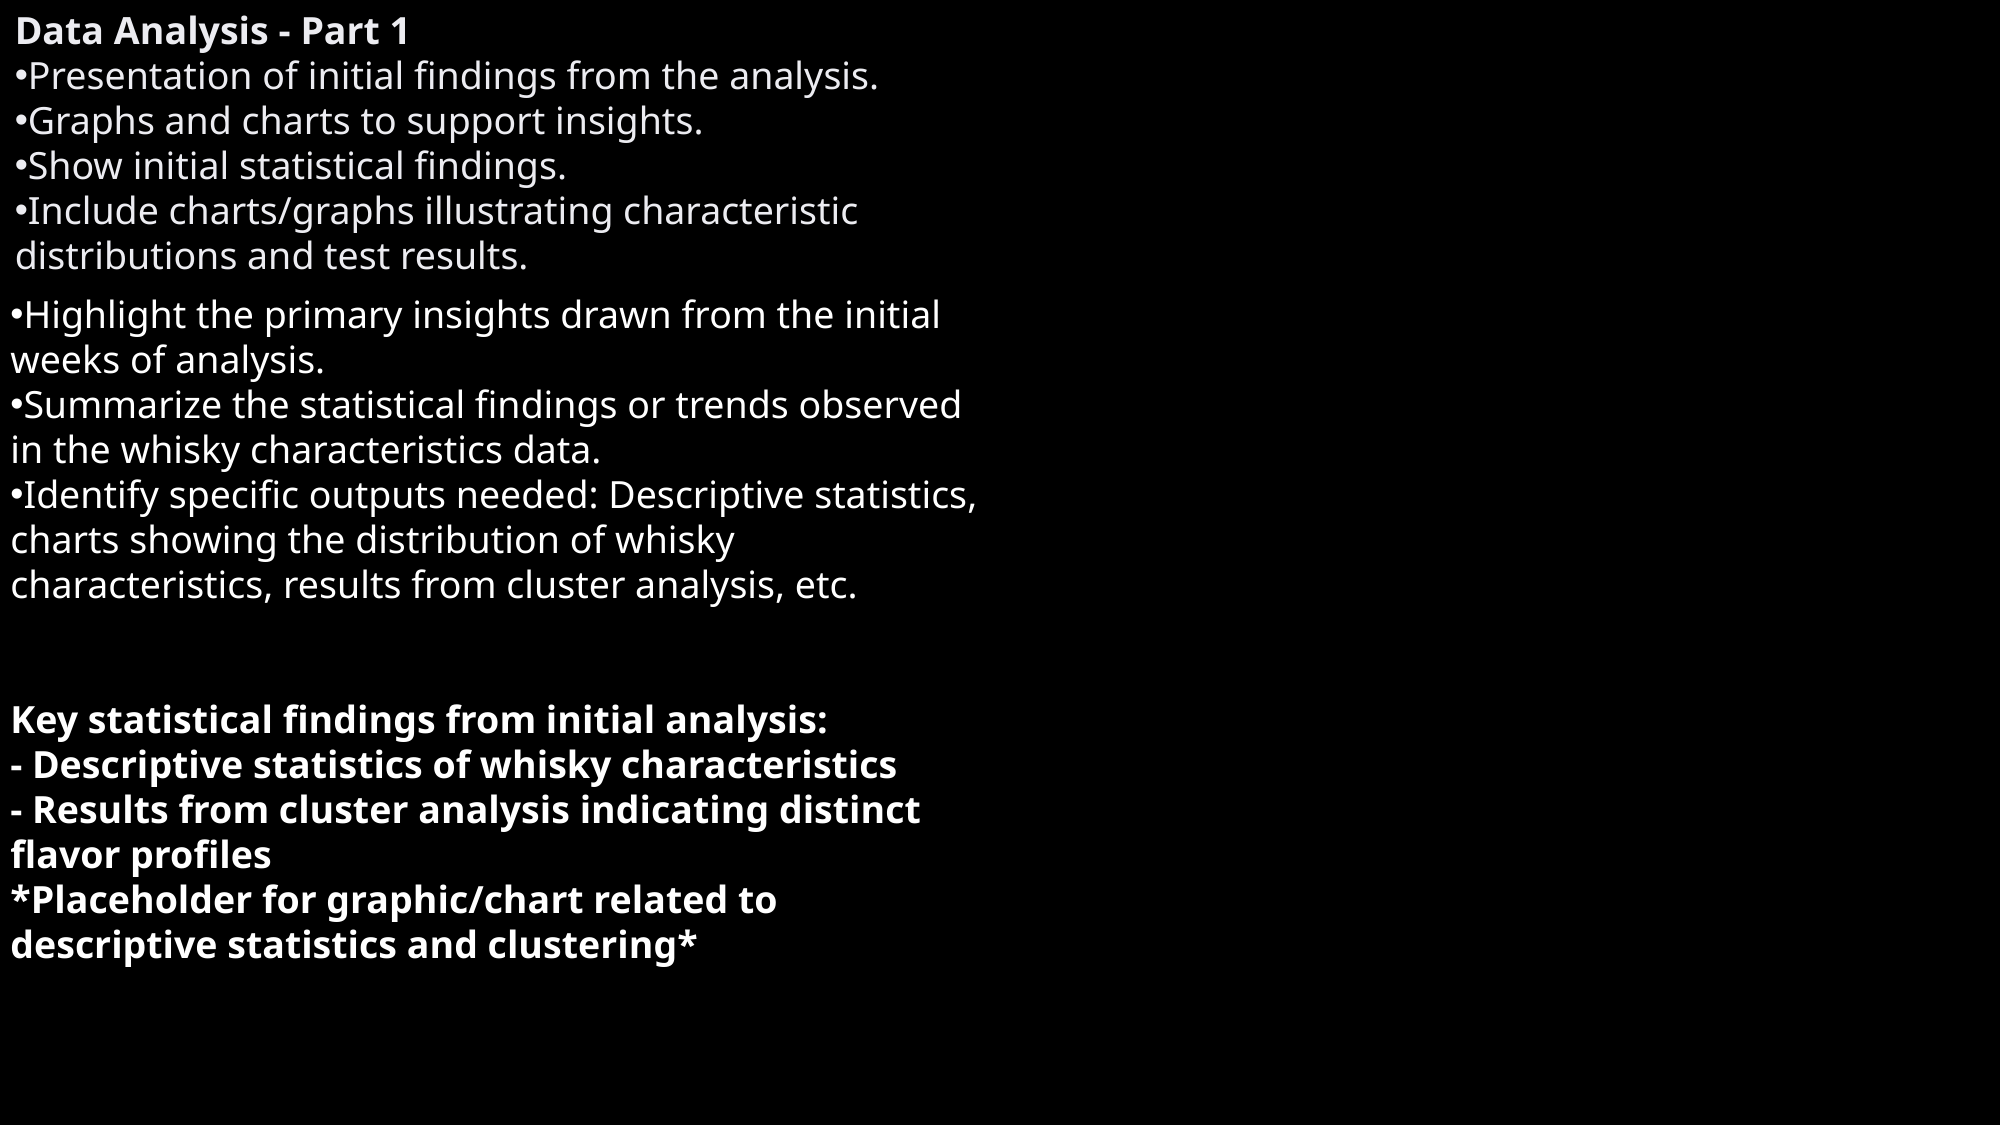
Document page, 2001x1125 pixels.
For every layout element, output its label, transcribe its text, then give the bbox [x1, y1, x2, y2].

text_box Highlight the primary insights drawn from the initial weeks of analysis. Summarize the statistical findings or trends observed in the whisky characteristics data. Identify specific outputs needed: Descriptive statistics, charts showing the distribution of whisky characteristics, results from cluster analysis, etc. Key statistical findings from initial analysis: - Descriptive statistics of whisky characteristics - Results from cluster analysis indicating distinct flavor profiles *Placeholder for graphic/chart related to descriptive statistics and clustering* [0, 283, 1000, 1064]
text_box Data Analysis - Part 1 Presentation of initial findings from the analysis. Graphs and charts to support insights. Show initial statistical findings. Include charts/graphs illustrating characteristic distributions and test results. [0, 0, 1001, 330]
